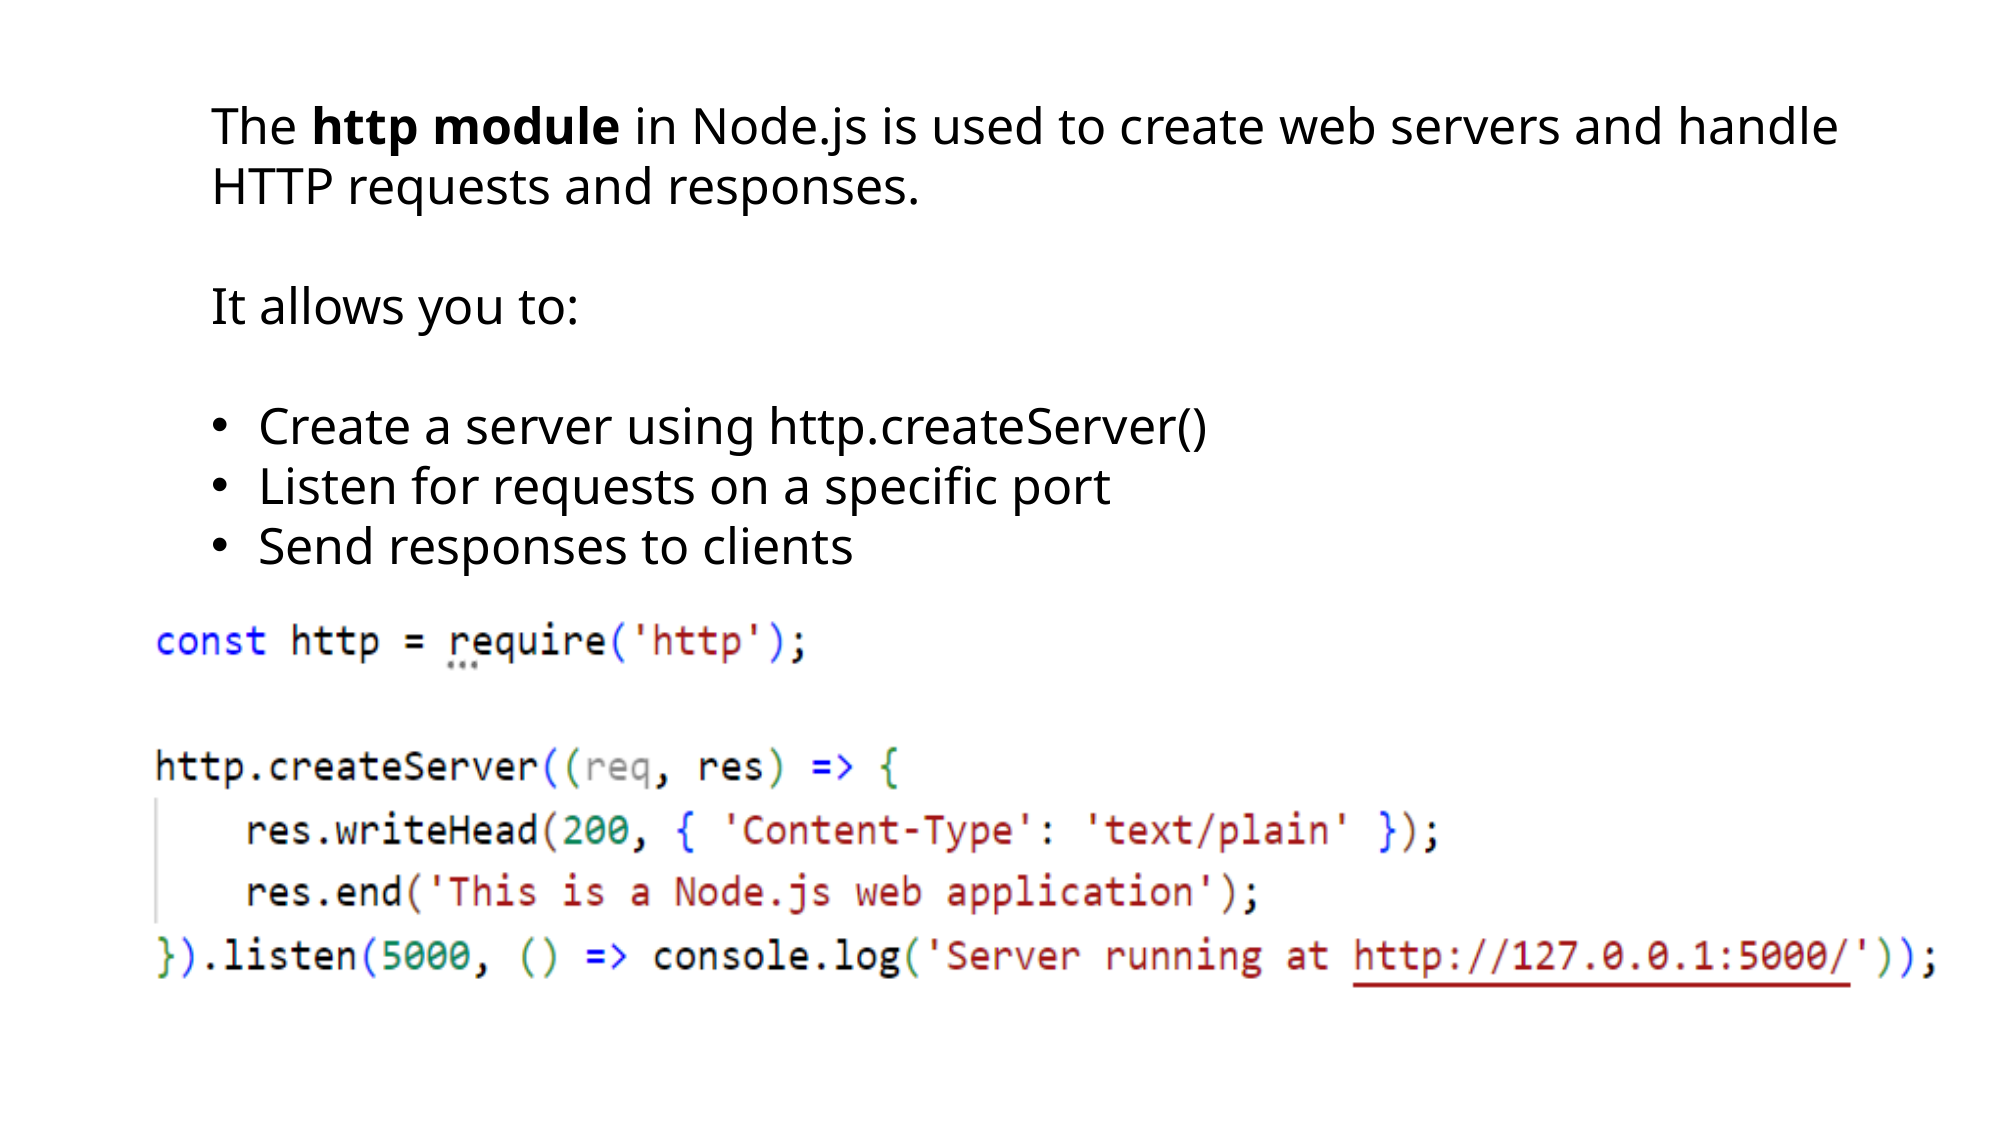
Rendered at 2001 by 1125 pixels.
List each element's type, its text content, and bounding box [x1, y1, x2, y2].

text_box The http module in Node.js is used to create web servers and handle HTTP requests and responses. It allows you to: Create a server using http.createServer() Listen for requests on a specific port Send responses to clients [196, 86, 1857, 582]
picture [143, 608, 1951, 1013]
